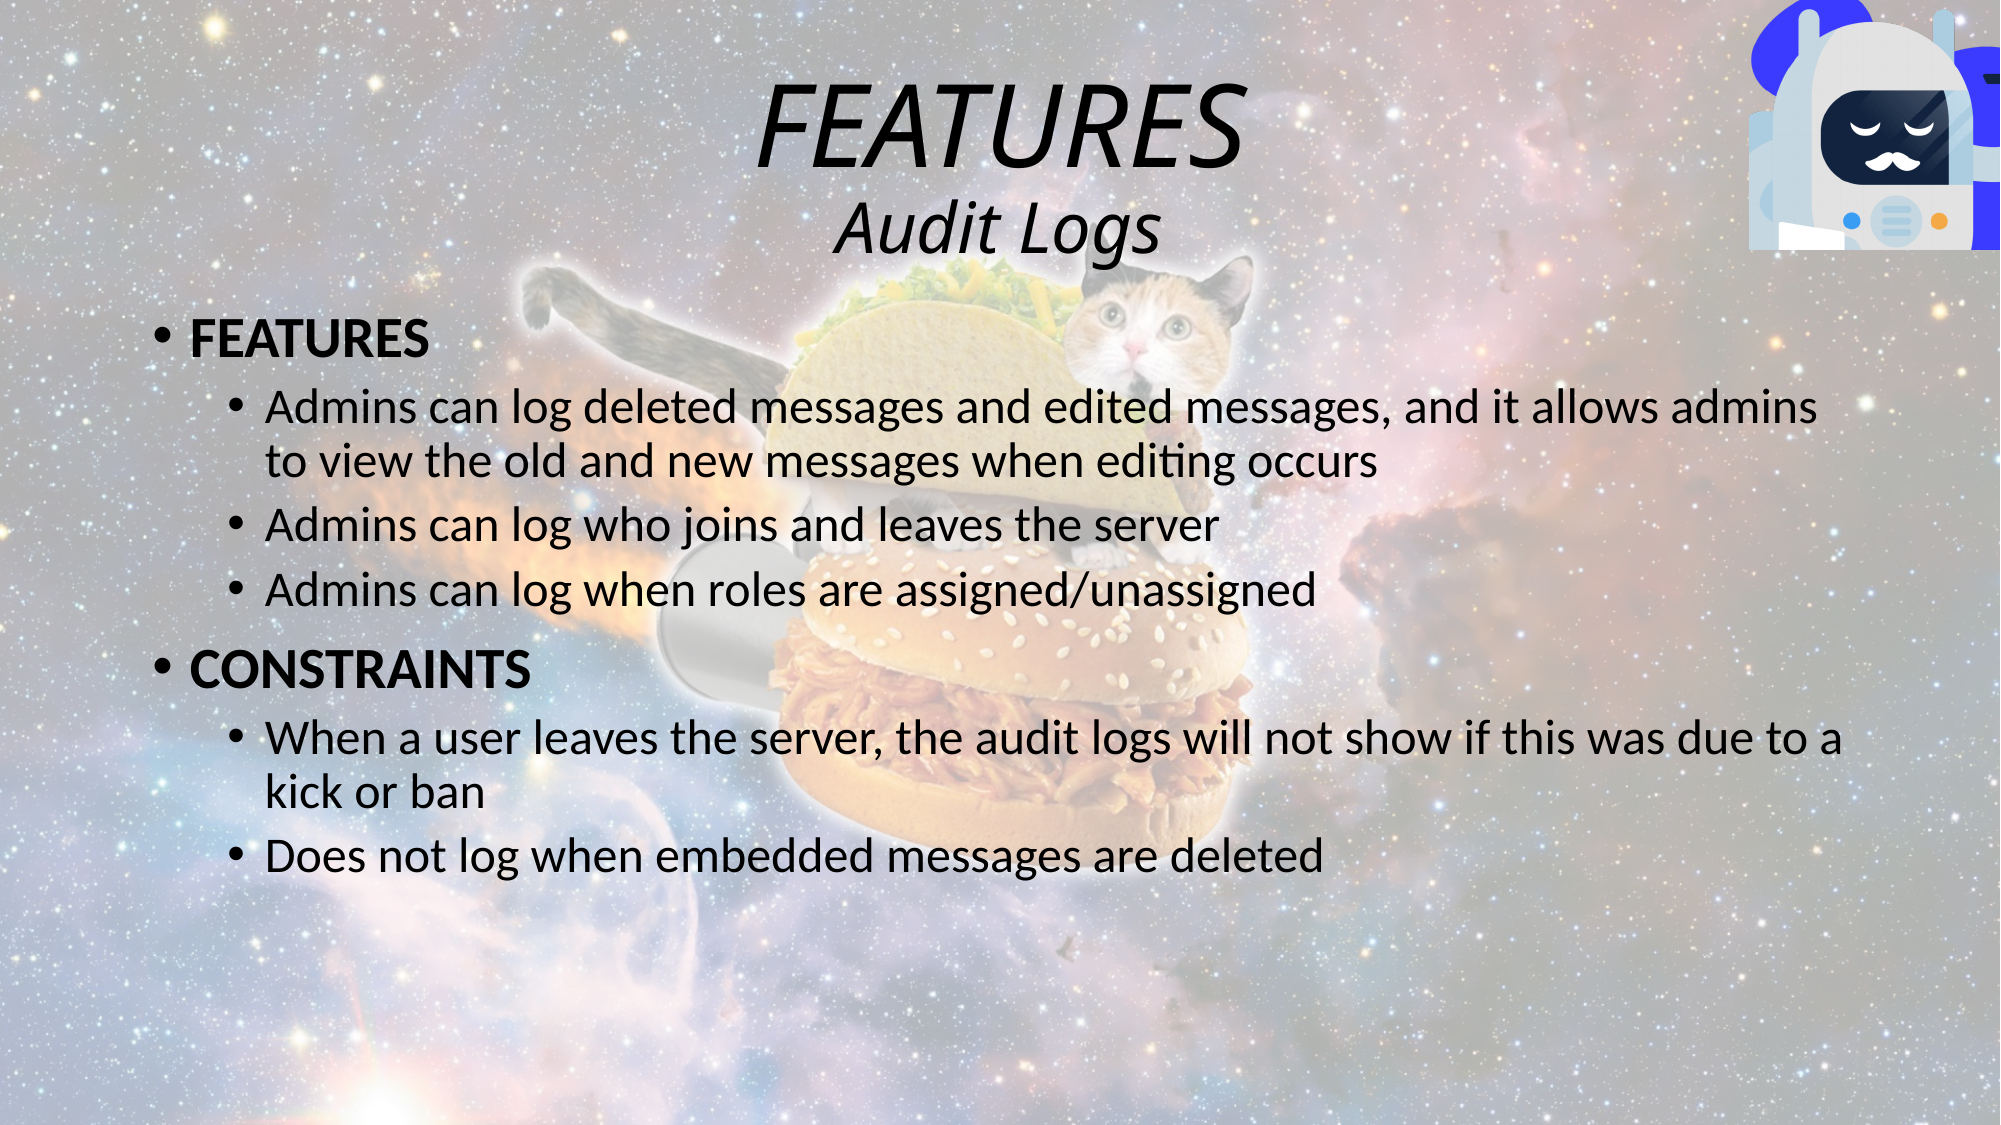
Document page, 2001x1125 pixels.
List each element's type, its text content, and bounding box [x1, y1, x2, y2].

list FEATURES Admins can log deleted messages and edited messages, and it allows admins to view the old and new messages when editing occurs Admins can log who joins and leaves the server Admins can log when roles are assigned/unassigned CONSTRAINTS When a user leaves the server, the audit logs will not show if this was due to a kick or ban Does not log when embedded messages are deleted [137, 299, 1863, 1014]
title FEATURES Audit Logs [137, 59, 1863, 278]
picture [1749, 0, 2000, 250]
